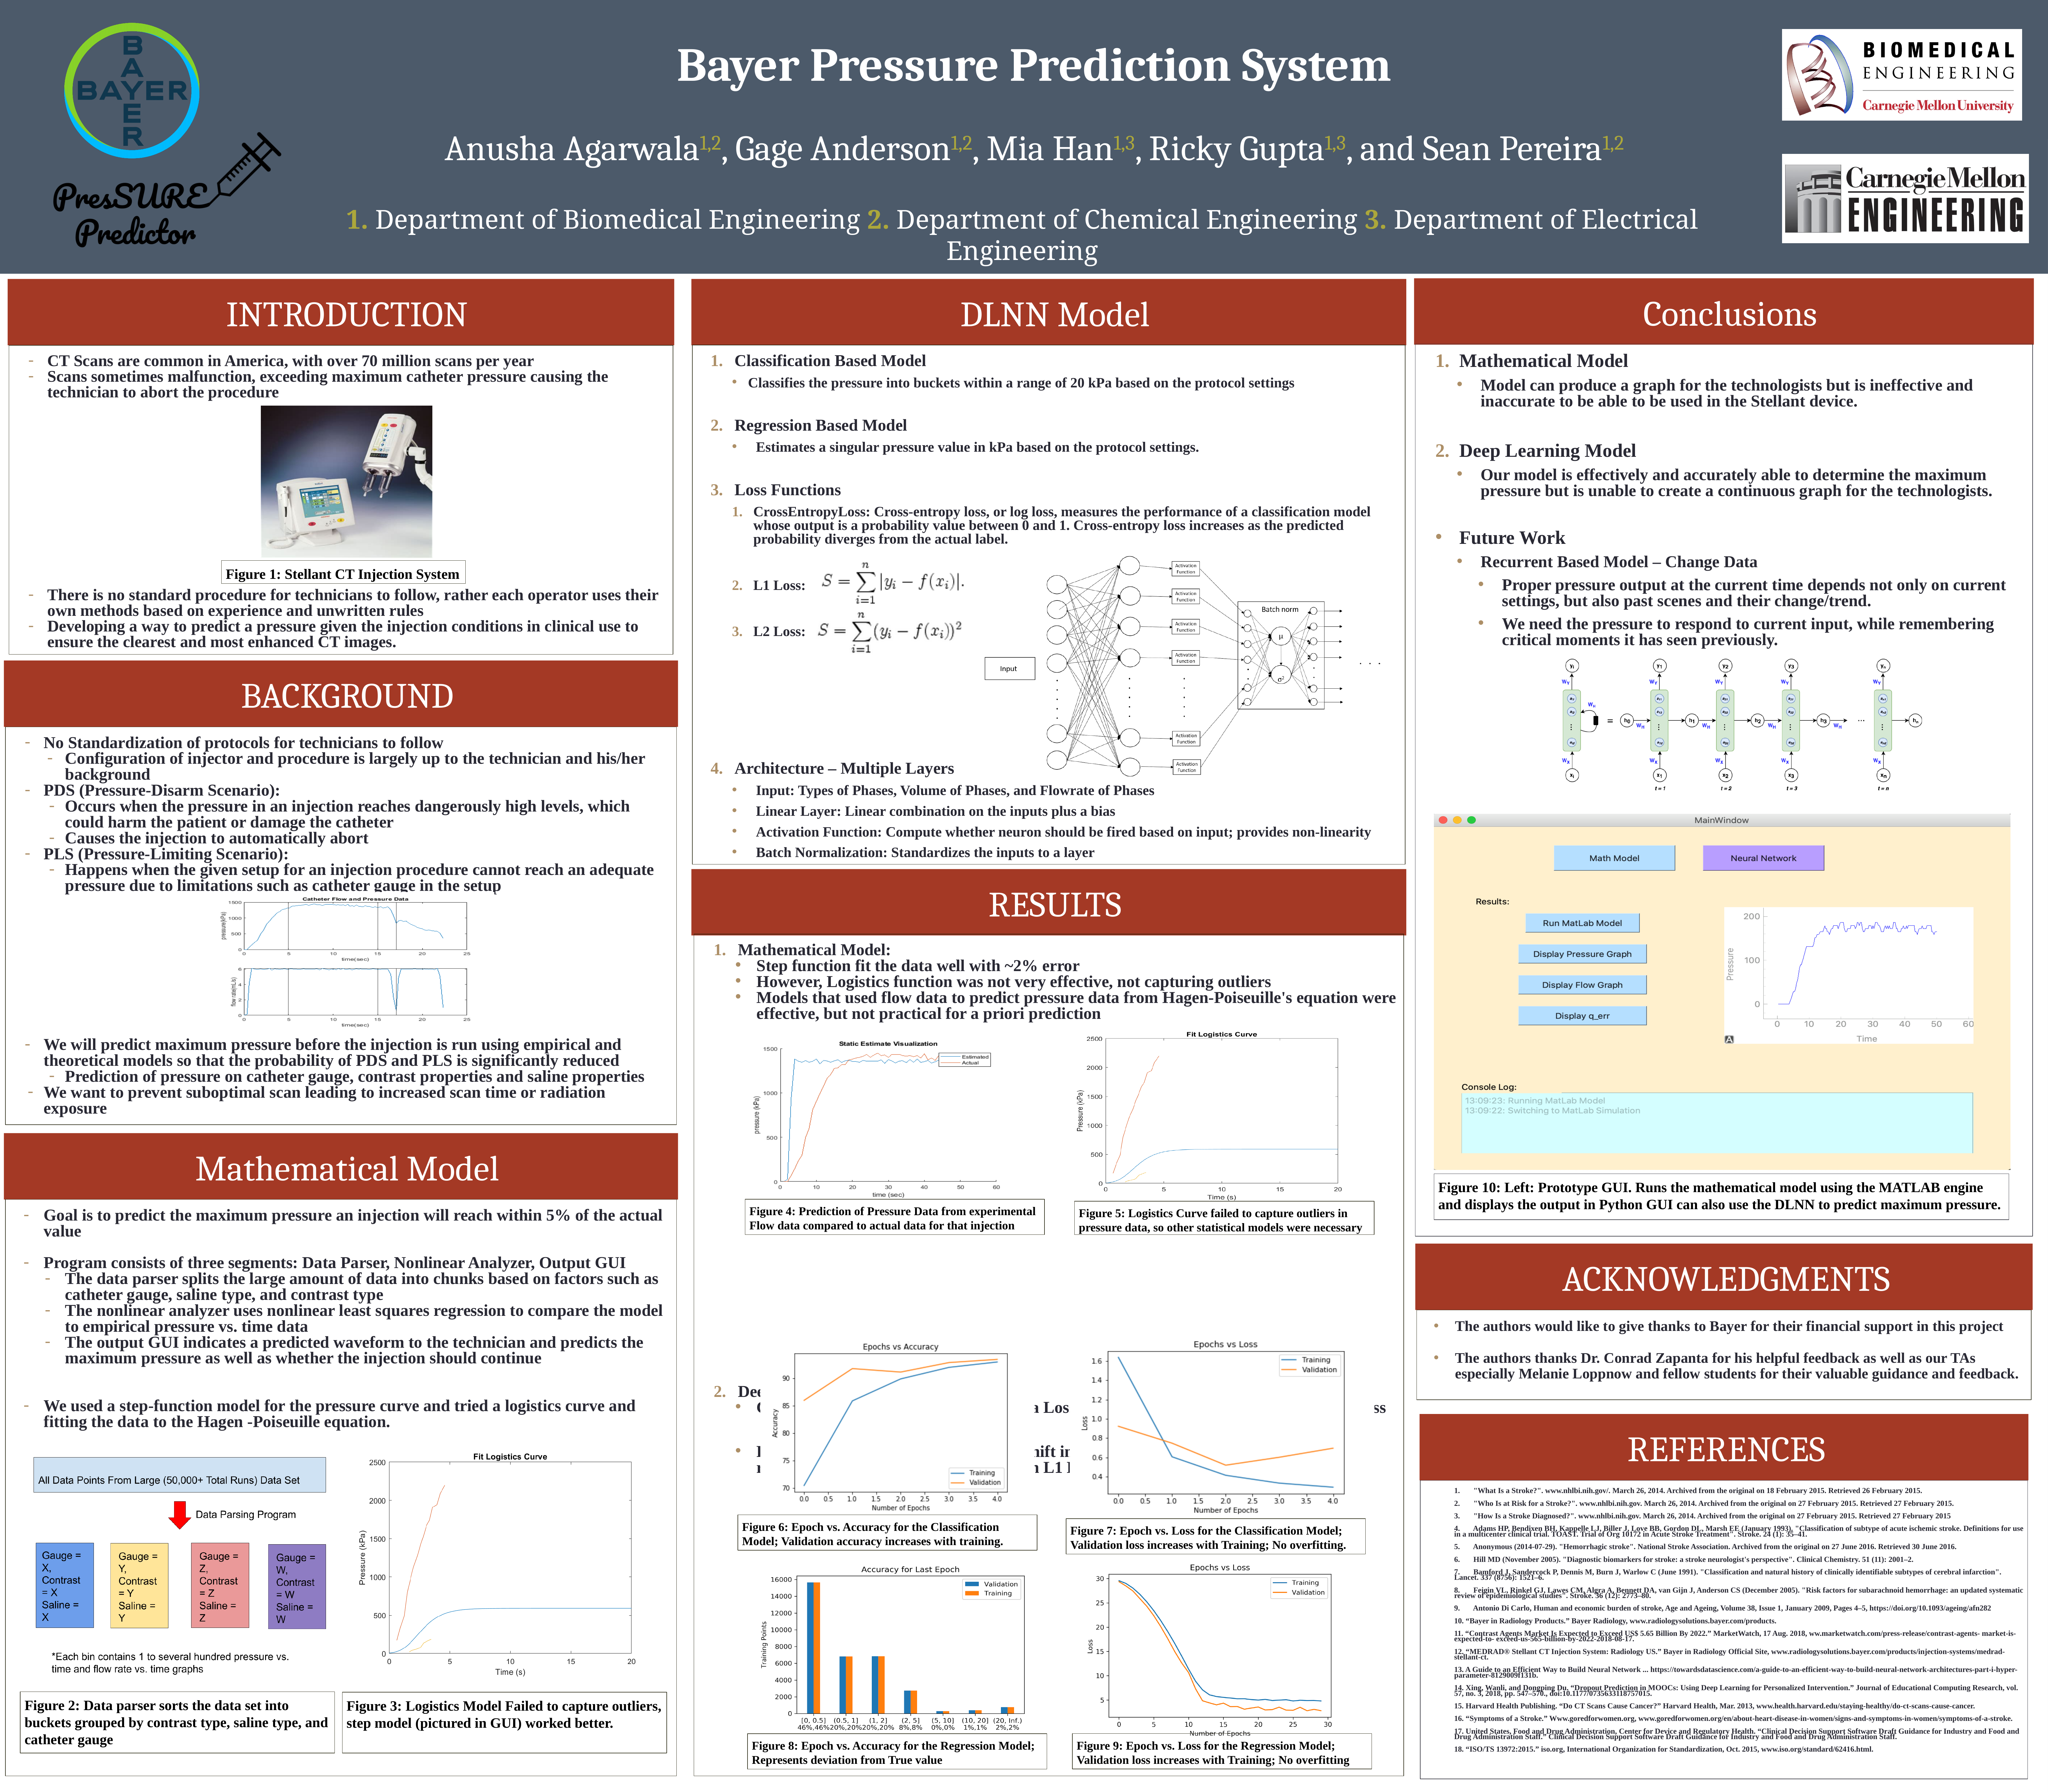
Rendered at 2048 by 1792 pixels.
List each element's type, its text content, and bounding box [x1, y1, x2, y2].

list CT Scans are common in America, with over 70 million scans per year Scans sometimes malfunction, exceeding maximum catheter pressure causing the technician to abort the procedure There is no standard procedure for technicians to follow, rather each operator uses their own methods based on experience and unwritten rules Developing a way to predict a pressure given the injection conditions in clinical use to ensure the clearest and most enhanced CT images. [9, 345, 673, 655]
text_box Figure 9: Epoch vs. Loss for the Regression Model; Validation loss increases with Training; No overfitting [1072, 1733, 1372, 1769]
list REFERENCES [1419, 1414, 2029, 1481]
list The authors would like to give thanks to Bayer for their financial support in this project The authors thanks Dr. Conrad Zapanta for his helpful feedback as well as our TAs especially Melanie Loppnow and fellow students for their valuable guidance and feedback. [1417, 1310, 2032, 1400]
picture [26, 1444, 661, 1694]
title Bayer Pressure Prediction System Anusha Agarwala1,2, Gage Anderson1,2, Mia Han1,3, Ricky Gupta1,3, and Sean Pereira1,2 [64, 0, 2005, 170]
picture [819, 562, 967, 606]
text_box Figure 7: Epoch vs. Loss for the Classification Model; Validation loss increases with Training; No overfitting. [1066, 1519, 1366, 1554]
list DLNN Model [691, 279, 1406, 345]
picture [1073, 1551, 1360, 1741]
list ACKNOWLEDGMENTS [1415, 1244, 2033, 1310]
picture [1066, 1025, 1366, 1203]
list BACKGROUND [4, 660, 678, 727]
list 1. "What Is a Stroke?". www.nhlbi.nih.gov/. March 26, 2014. Archived from the original on 18 February 2015. Retrieved 26 February 2015. 2. "Who Is at Risk for a Stroke?". www.nhlbi.nih.gov. March 26, 2014. Archived from the original on 27 February 2015. Retrieved 27 February 2015. 3. "How Is a Stroke Diagnosed?". www.nhlbi.nih.gov. March 26, 2014. Archived from the original on 27 February 2015. Retrieved 27 February 2015 4. Adams HP, Bendixen BH, Kappelle LJ, Biller J, Love BB, Gordon DL, Marsh EE (January 1993). "Classification of subtype of acute ischemic stroke. Definitions for use in a multicenter clinical trial. TOAST. Trial of Org 10172 in Acute Stroke Treatment". Stroke. 24 (1): 35–41. 5. Anonymous (2014-07-29). "Hemorrhagic stroke". National Stroke Association. Archived from the original on 27 June 2016. Retrieved 30 June 2016. 6. Hill MD (November 2005). "Diagnostic biomarkers for stroke: a stroke neurologist's perspective". Clinical Chemistry. 51 (11): 2001–2. 7. Bamford J, Sandercock P, Dennis M, Burn J, Warlow C (June 1991). "Classification and natural history of clinically identifiable subtypes of cerebral infarction". Lancet. 337 (8756): 1521–6. 8. Feigin VL, Rinkel GJ, Lawes CM, Algra A, Bennett DA, van Gijn J, Anderson CS (December 2005). "Risk factors for subarachnoid hemorrhage: an updated systematic review of epidemiological studies". Stroke. 36 (12): 2773–80. 9. Antonio Di Carlo, Human and economic burden of stroke, Age and Ageing, Volume 38, Issue 1, January 2009, Pages 4–5, https://doi.org/10.1093/ageing/afn282 10. “Bayer in Radiology Products.” Bayer Radiology, www.radiologysolutions.bayer.com/products. 11. “Contrast Agents Market Is Expected to Exceed US$ 5.65 Billion By 2022.” MarketWatch, 17 Aug. 2018, ww.marketwatch.com/press-release/contrast-agents- market-is-expected-to- exceed-us-565-billion-by-2022-2018-08-17. 12. “MEDRAD® Stellant CT Injection System: Radiology US.” Bayer in Radiology Official Site, www.radiologysolutions.bayer.com/products/injection-systems/medrad-stellant-ct. 13. A Guide to an Efficient Way to Build Neural Network ... https://towardsdatascience.com/a-guide-to-an-efficient-way-to-build-neural-network-architectures-part-i-hyper-parameter-8129009f131b. 14. Xing, Wanli, and Dongping Du. “Dropout Prediction in MOOCs: Using Deep Learning for Personalized Intervention.” Journal of Educational Computing Research, vol. 57, no. 3, 2018, pp. 547–570., doi:10.1177/0735633118757015. 15. Harvard Health Publishing. “Do CT Scans Cause Cancer?” Harvard Health, Mar. 2013, www.health.harvard.edu/staying-healthy/do-ct-scans-cause-cancer. 16. “Symptoms of a Stroke.” Www.goredforwomen.org, www.goredforwomen.org/en/about-heart-disease-in-women/signs-and-symptoms-in-women/symptoms-of-a-stroke. 17. United States, Food and Drug Administration, Center for Device and Regulatory Health. “Clinical Decision Support Software Draft Guidance for Industry and Food and Drug Administration Staff.” Clinical Decision Support Software Draft Guidance for Industry and Food and Drug Administration Staff. 18. “ISO/TS 13972:2015.” iso.org, International Organization for Standardization, Oct. 2015, www.iso.org/standard/62416.html. [1420, 1480, 2028, 1779]
list Mathematical Model [4, 1133, 678, 1200]
picture [261, 405, 433, 558]
text_box Figure 4: Prediction of Pressure Data from experimental Flow data compared to actual data for that injection [745, 1199, 1045, 1235]
list No Standardization of protocols for technicians to follow Configuration of injector and procedure is largely up to the technician and his/her background PDS (Pressure-Disarm Scenario): Occurs when the pressure in an injection reaches dangerously high levels, which could harm the patient or damage the catheter Causes the injection to automatically abort PLS (Pressure-Limiting Scenario): Happens when the given setup for an injection procedure cannot reach an adequate pressure due to limitations such as catheter gauge in the setup We will predict maximum pressure before the injection is run using empirical and theoretical models so that the probability of PDS and PLS is significantly reduced Prediction of pressure on catheter gauge, contrast properties and saline properties We want to prevent suboptimal scan leading to increased scan time or radiation exposure [5, 727, 677, 1125]
list 1. Department of Biomedical Engineering 2. Department of Chemical Engineering 3. Department of Electrical Engineering [319, 201, 1779, 282]
picture [760, 1554, 1054, 1736]
text_box Figure 1: Stellant CT Injection System [221, 560, 466, 584]
picture [1782, 29, 2022, 121]
picture [207, 892, 494, 1031]
list Mathematical Model Model can produce a graph for the technologists but is ineffective and inaccurate to be able to be used in the Stellant device. Deep Learning Model Our model is effectively and accurately able to determine the maximum pressure but is unable to create a continuous graph for the technologists. Future Work Recurrent Based Model – Change Data Proper pressure output at the current time depends not only on current settings, but also past scenes and their change/trend. We need the pressure to respond to current input, while remembering critical moments it has seen previously. [1415, 344, 2033, 1236]
list Classification Based Model Classifies the pressure into buckets within a range of 20 kPa based on the protocol settings Regression Based Model Estimates a singular pressure value in kPa based on the protocol settings. Loss Functions CrossEntropyLoss: Cross-entropy loss, or log loss, measures the performance of a classification model whose output is a probability value between 0 and 1. Cross-entropy loss increases as the predicted probability diverges from the actual label. L1 Loss: L2 Loss: Architecture – Multiple Layers Input: Types of Phases, Volume of Phases, and Flowrate of Phases Linear Layer: Linear combination on the inputs plus a bias Activation Function: Compute whether neuron should be fired based on input; provides non-linearity Batch Normalization: Standardizes the inputs to a layer [692, 345, 1405, 864]
picture [1556, 659, 1922, 793]
list Mathematical Model: Step function fit the data well with ~2% error However, Logistics function was not very effective, not capturing outliers Models that used flow data to predict pressure data from Hagen-Poiseuille's equation were effective, but not practical for a priori prediction Deep Learning Model: Classification: Accuracy of 94.8% and a Loss of 0.4 was achieved with CrossEntropyLoss Regression: Accuracy shows pressure shift in the graph from 0% to 46% in the 0 – 0.5 range and a Loss of 5 was achieved with L1 Loss. [694, 934, 1404, 1776]
picture [1070, 1328, 1374, 1518]
list Goal is to predict the maximum pressure an injection will reach within 5% of the actual value Program consists of three segments: Data Parser, Nonlinear Analyzer, Output GUI The data parser splits the large amount of data into chunks based on factors such as catheter gauge, saline type, and contrast type The nonlinear analyzer uses nonlinear least squares regression to compare the model to empirical pressure vs. time data The output GUI indicates a predicted waveform to the technician and predicts the maximum pressure as well as whether the injection should continue We used a step-function model for the pressure curve and tried a logistics curve and fitting the data to the Hagen -Poiseuille equation. [5, 1199, 677, 1776]
picture [1782, 154, 2029, 243]
list Conclusions [1414, 278, 2034, 345]
text_box Figure 5: Logistics Curve failed to capture outliers in pressure data, so other statistical models were necessary [1074, 1201, 1374, 1235]
picture [985, 556, 1387, 777]
text_box Figure 6: Epoch vs. Accuracy for the Classification Model; Validation accuracy increases with training. [738, 1515, 1037, 1550]
list INTRODUCTION [7, 279, 674, 345]
list RESULTS [691, 869, 1406, 936]
text_box [344, 1753, 656, 1758]
picture [19, 22, 318, 305]
text_box Figure 8: Epoch vs. Accuracy for the Regression Model; Represents deviation from True value [748, 1734, 1047, 1769]
text_box Figure 2: Data parser sorts the data set into buckets grouped by contrast type, saline type, and catheter gauge [20, 1692, 335, 1753]
picture [812, 608, 963, 659]
text_box Figure 10: Left: Prototype GUI. Runs the mathematical model using the MATLAB engine and displays the output in Python GUI can also use the DLNN to predict maximum pressure. [1434, 1174, 2009, 1220]
picture [760, 1331, 1035, 1515]
picture [744, 1036, 1023, 1200]
text_box Figure 3: Logistics Model Failed to capture outliers, step model (pictured in GUI) worked better. [342, 1692, 667, 1753]
picture [1434, 814, 2010, 1170]
